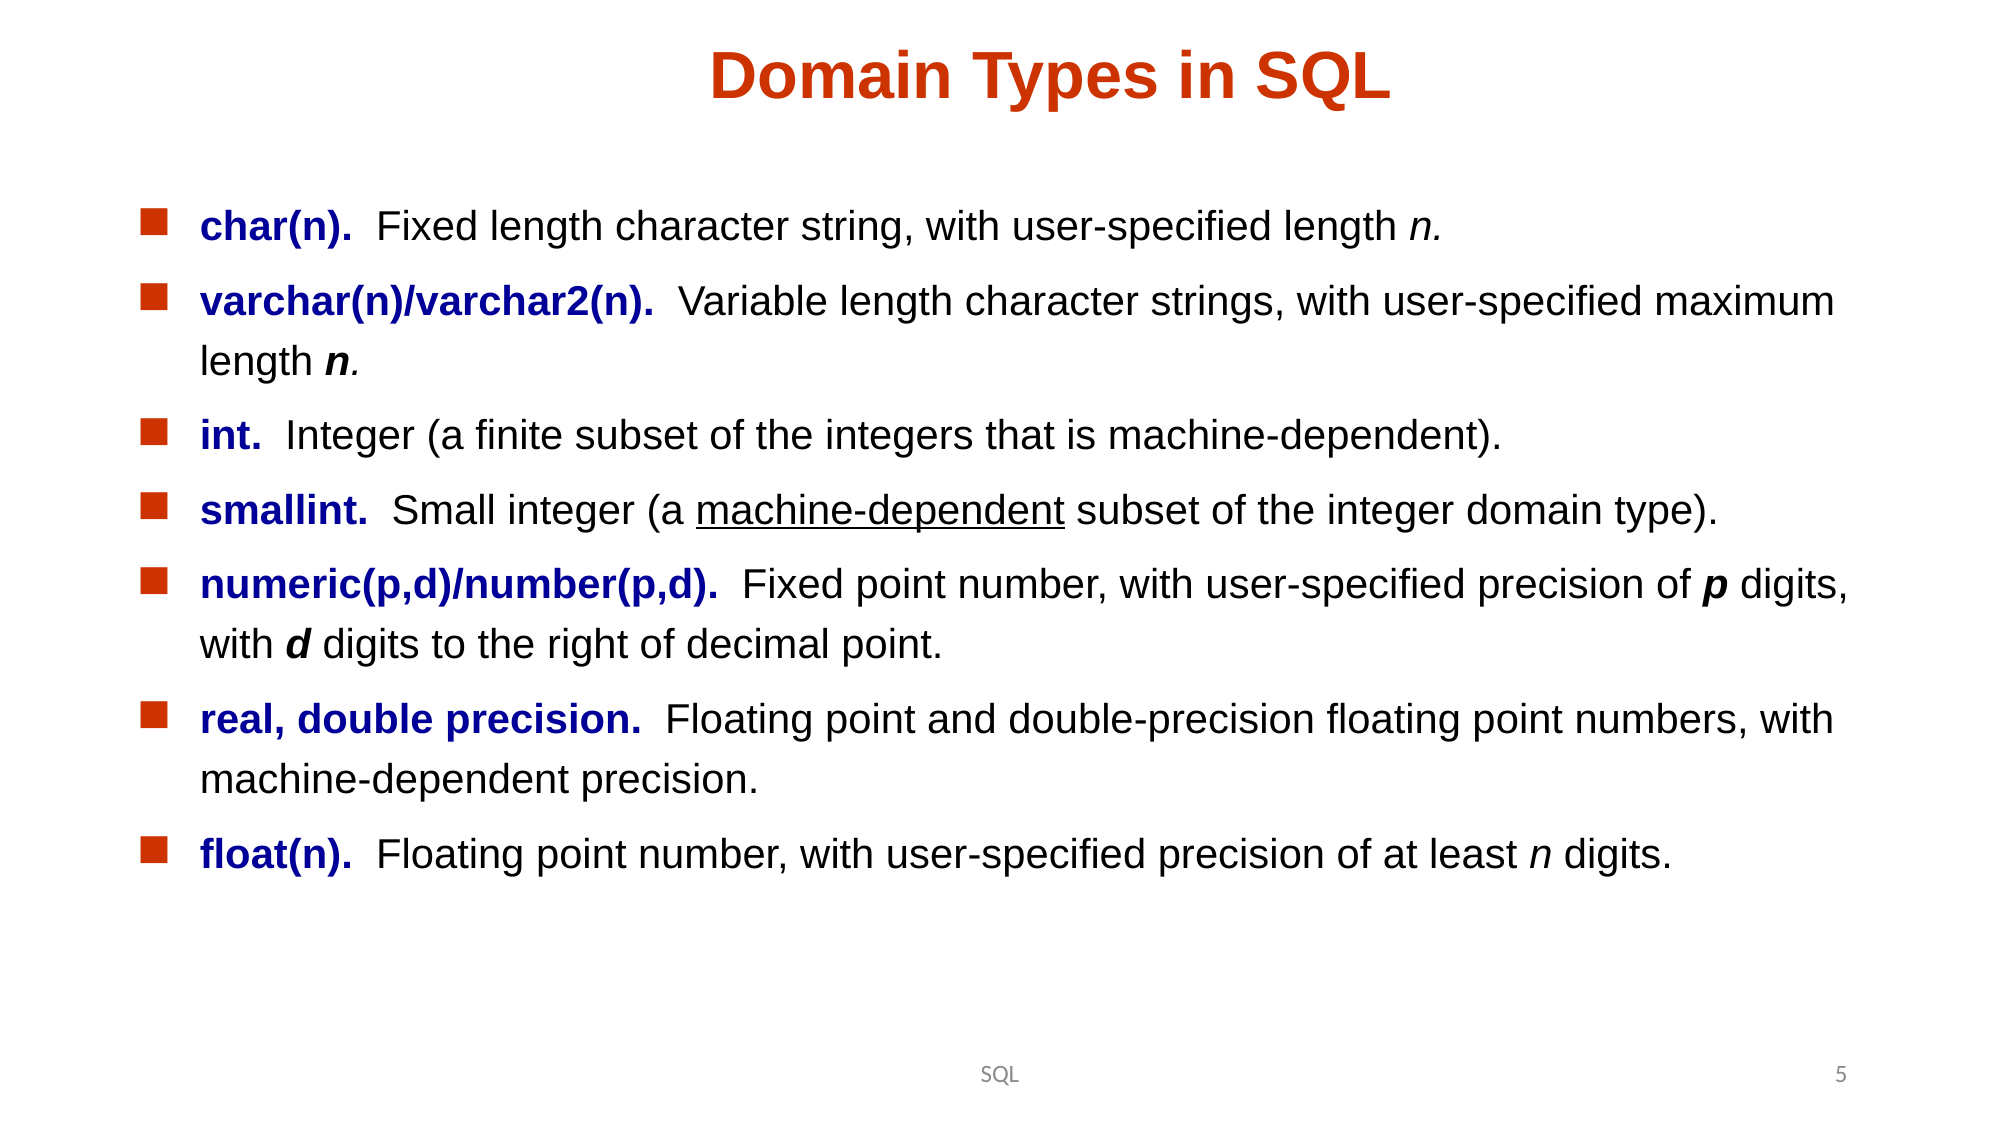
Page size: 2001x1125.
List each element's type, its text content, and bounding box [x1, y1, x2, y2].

text_box char(n). Fixed length character string, with user-specified length n. varchar(n)/varchar2(n). Variable length character strings, with user-specified maximum length n. int. Integer (a finite subset of the integers that is machine-dependent). smallint. Small integer (a machine-dependent subset of the integer domain type). numeric(p,d)/number(p,d). Fixed point number, with user-specified precision of p digits, with d digits to the right of decimal point. real, double precision. Floating point and double-precision floating point numbers, with machine-dependent precision. float(n). Floating point number, with user-specified precision of at least n digits. [128, 181, 1896, 982]
footer SQL [662, 1042, 1338, 1103]
slide_number 5 [1412, 1042, 1863, 1103]
text_box Domain Types in SQL [168, 19, 1935, 120]
